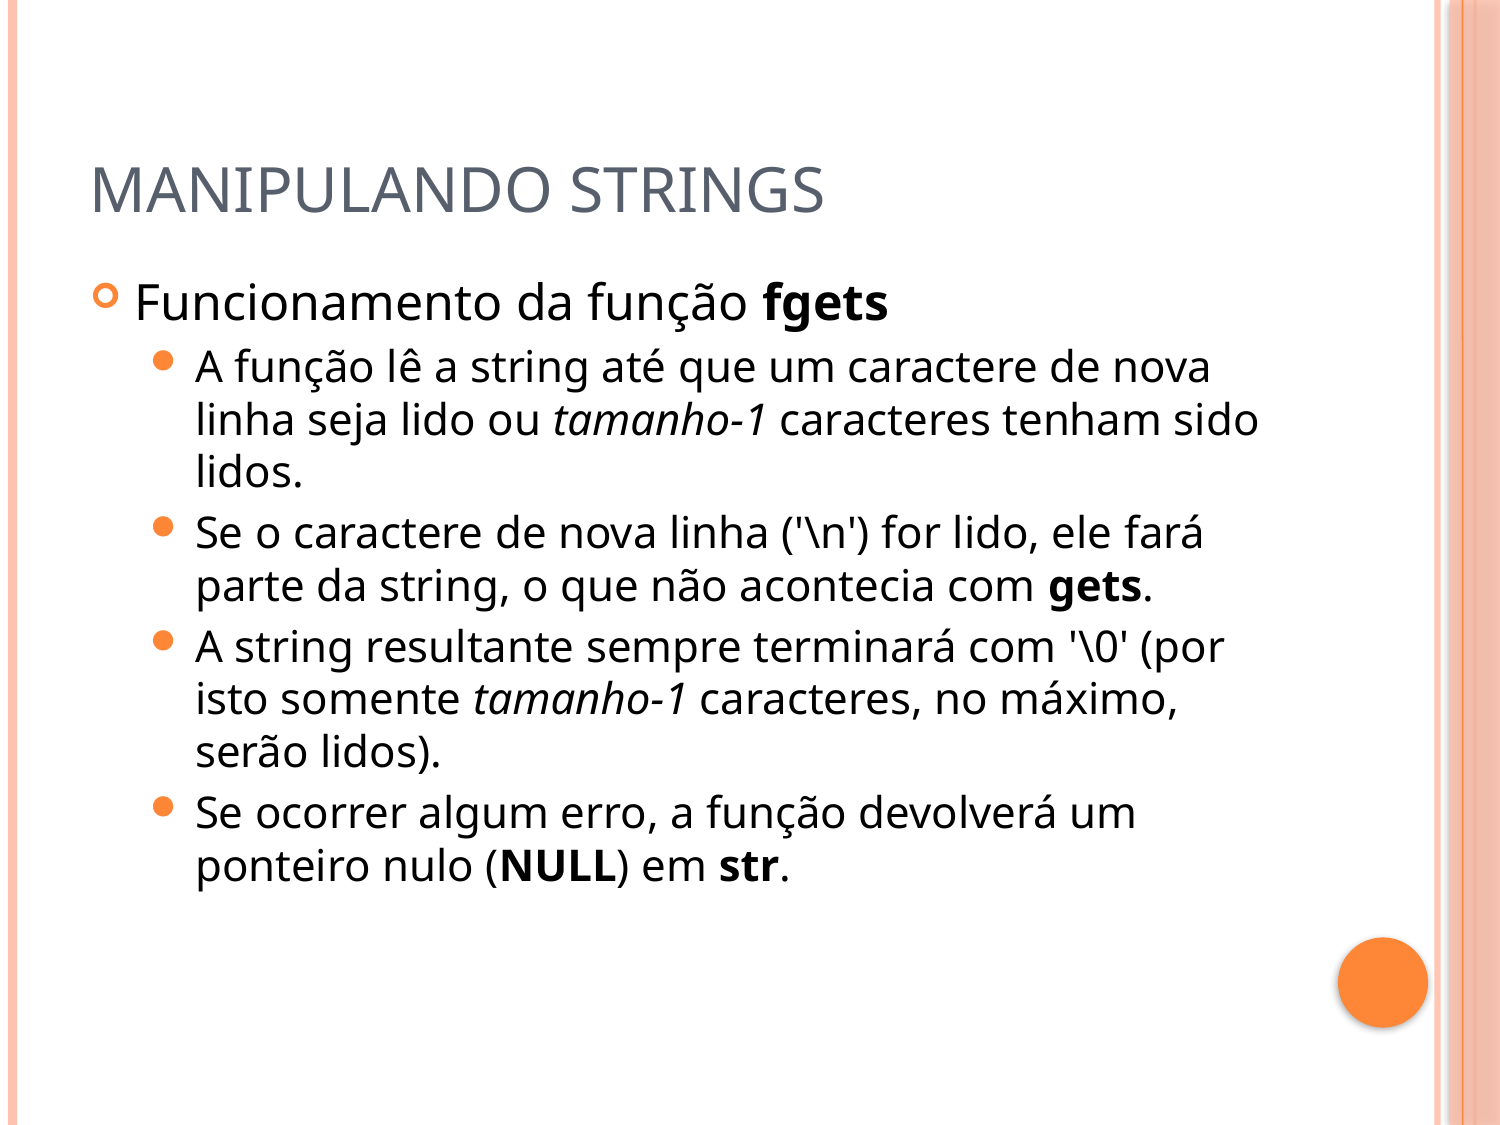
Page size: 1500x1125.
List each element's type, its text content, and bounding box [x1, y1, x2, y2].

list Funcionamento da função fgets A função lê a string até que um caractere de nova linha seja lido ou tamanho-1 caracteres tenham sido lidos. Se o caractere de nova linha ('\n') for lido, ele fará parte da string, o que não acontecia com gets. A string resultante sempre terminará com '\0' (por isto somente tamanho-1 caracteres, no máximo, serão lidos). Se ocorrer algum erro, a função devolverá um ponteiro nulo (NULL) em str. [75, 262, 1300, 1062]
title Manipulando strings [75, 45, 1300, 233]
